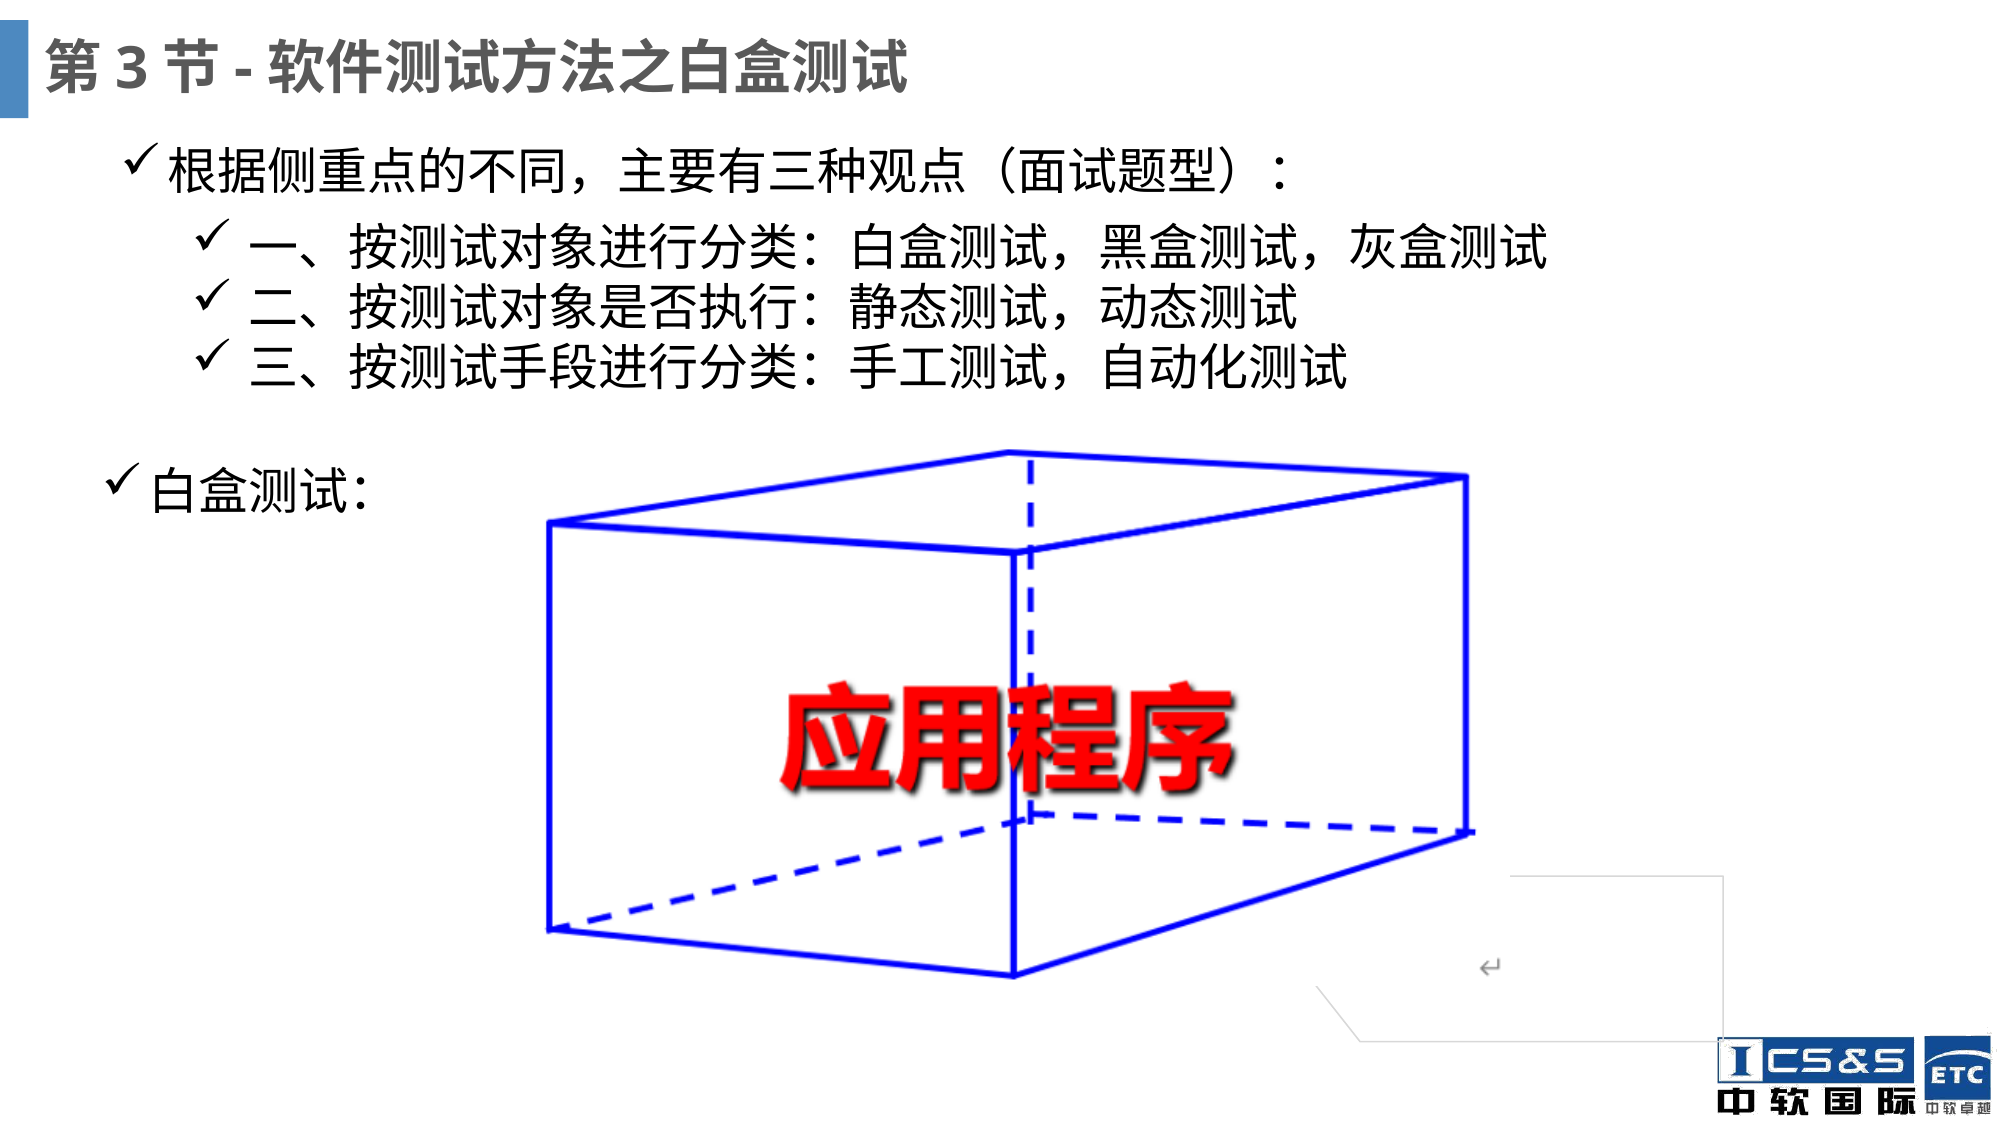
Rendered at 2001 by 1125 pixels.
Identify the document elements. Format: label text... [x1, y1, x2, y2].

text_box 一、按测试对象进行分类：白盒测试，黑盒测试，灰盒测试 二、按测试对象是否执行：静态测试，动态测试 三、按测试手段进行分类：手工测试，自动化测试 [176, 208, 1895, 403]
picture [1706, 1026, 2000, 1125]
text_box 根据侧重点的不同，主要有三种观点（面试题型）： [105, 140, 1467, 208]
text_box 白盒测试： [86, 460, 534, 527]
picture [534, 434, 1510, 986]
title 第3节-软件测试方法之白盒测试 [28, 20, 1927, 119]
text_box [1316, 876, 1724, 1042]
